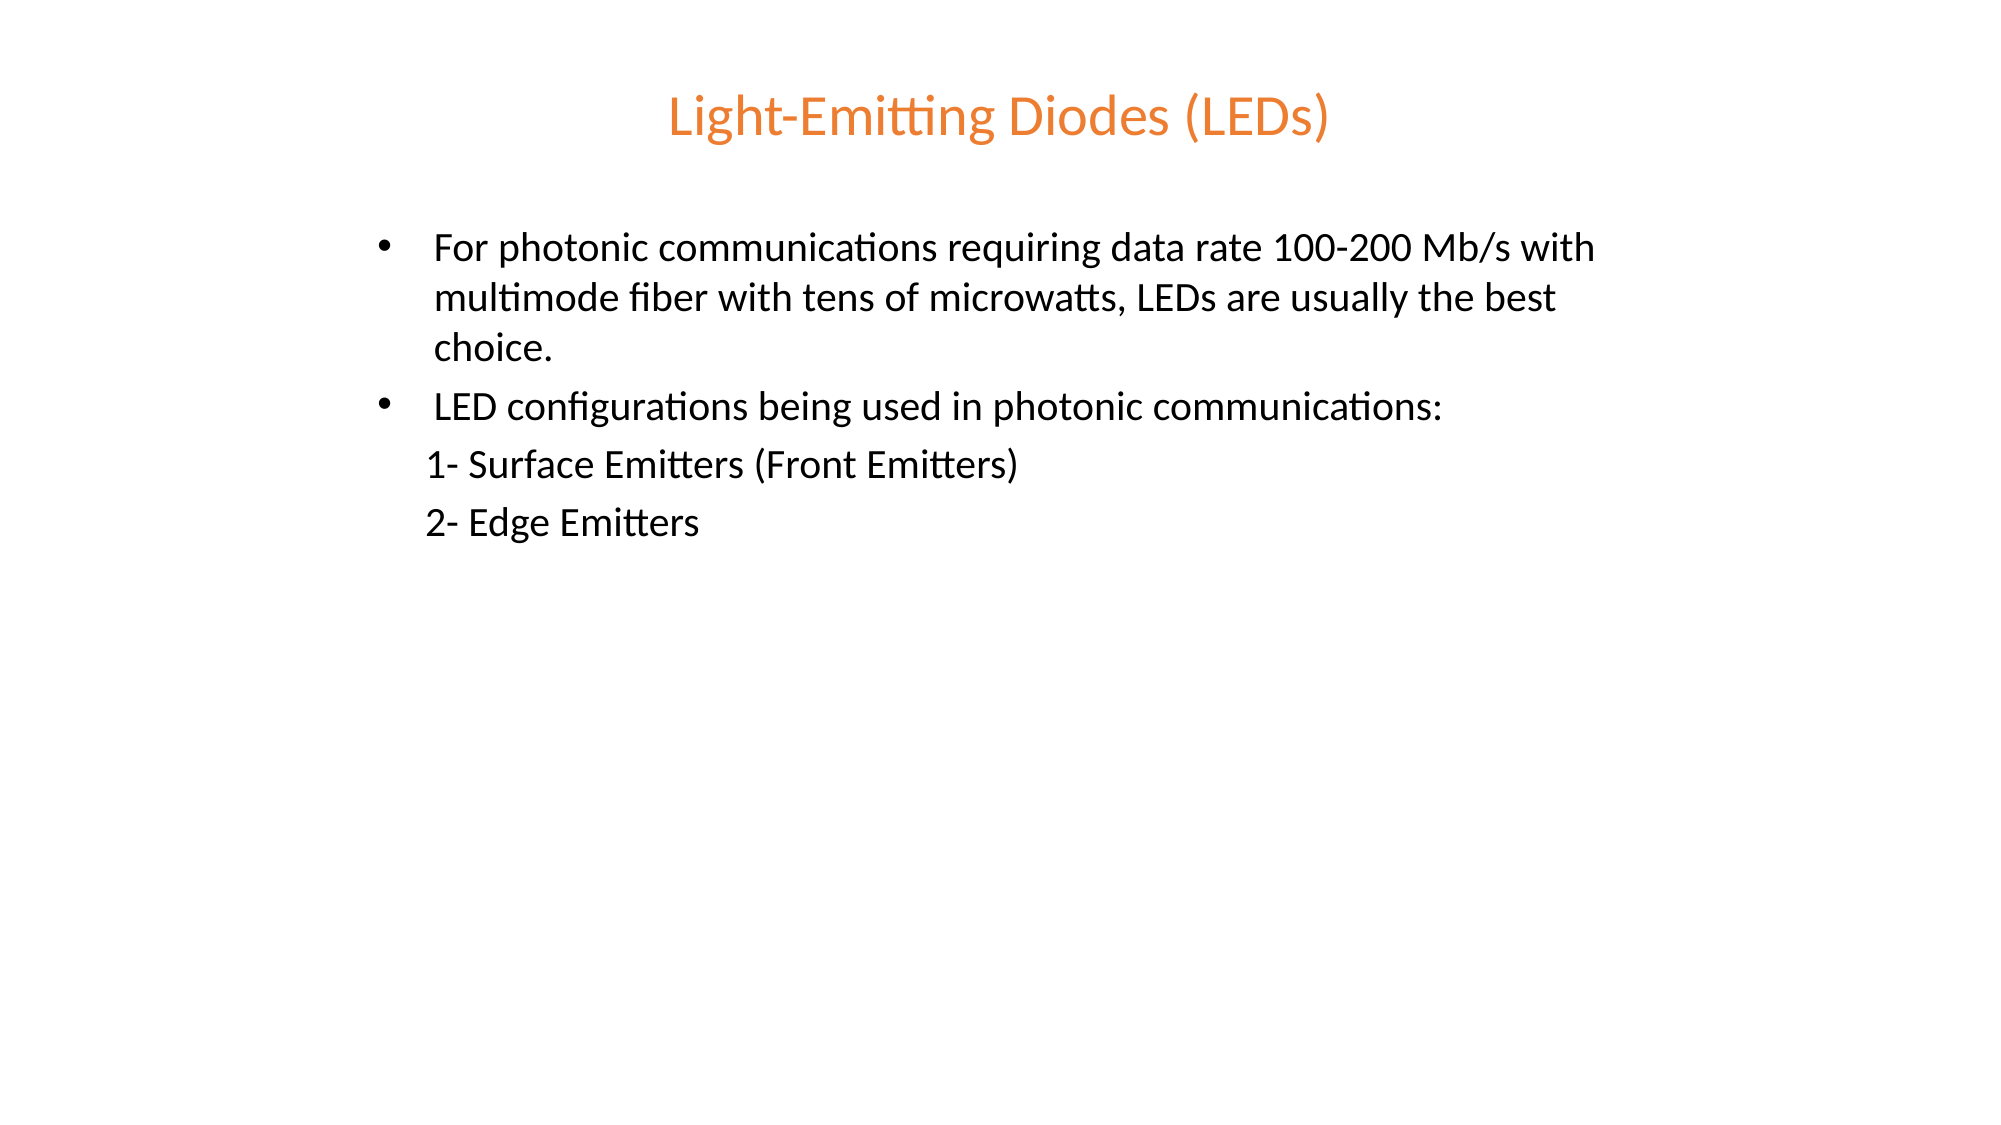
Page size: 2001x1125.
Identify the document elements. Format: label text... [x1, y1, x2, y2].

title Light-Emitting Diodes (LEDs) [362, 50, 1638, 175]
list For photonic communications requiring data rate 100-200 Mb/s with multimode fiber with tens of microwatts, LEDs are usually the best choice. LED configurations being used in photonic communications: 1- Surface Emitters (Front Emitters) 2- Edge Emitters [362, 212, 1638, 1000]
